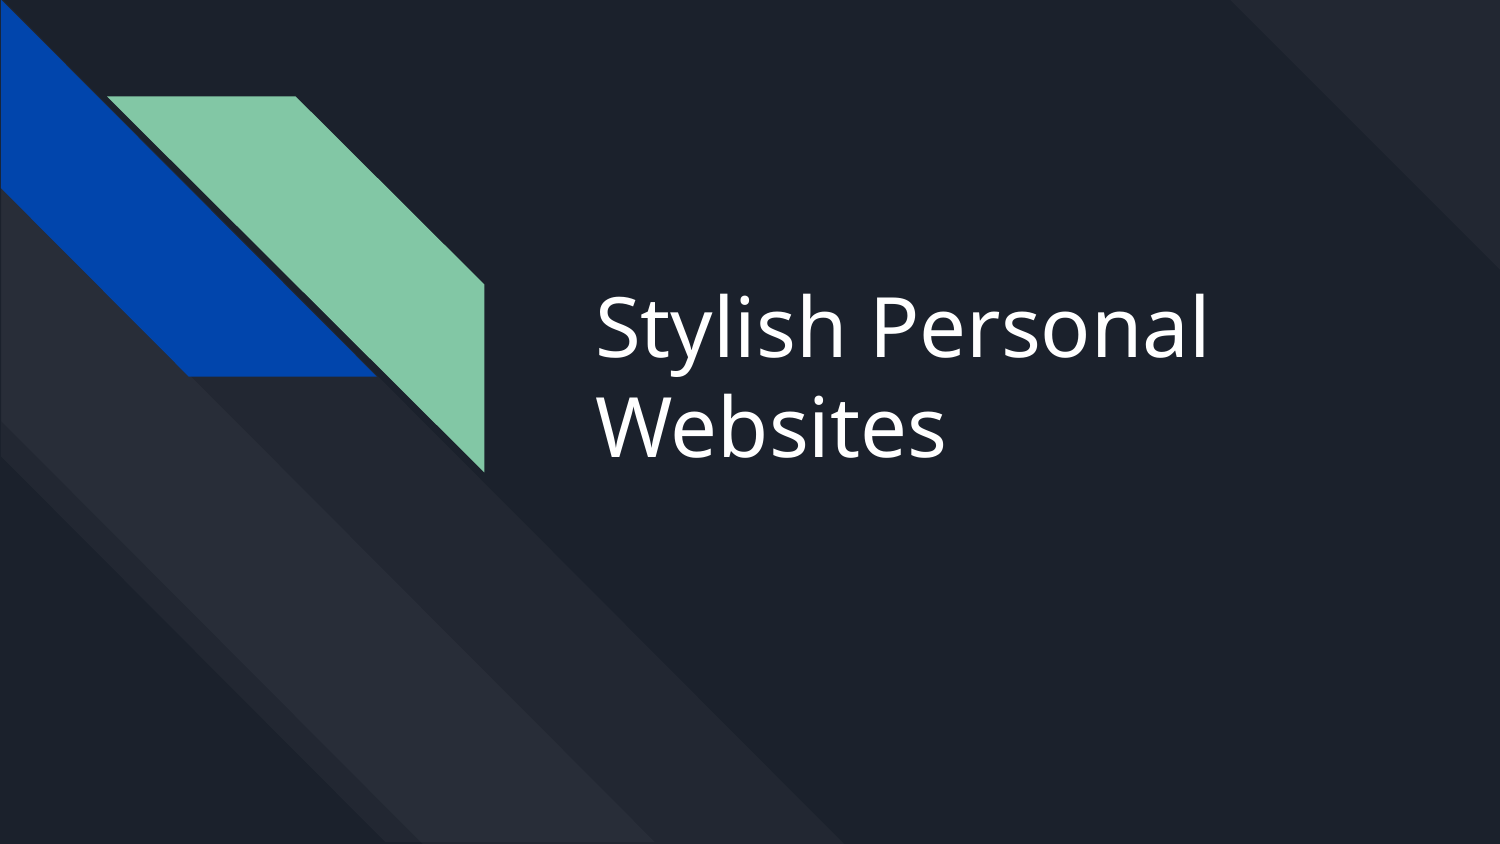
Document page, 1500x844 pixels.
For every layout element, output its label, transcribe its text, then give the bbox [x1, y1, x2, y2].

title Stylish Personal Websites [580, 258, 1404, 518]
